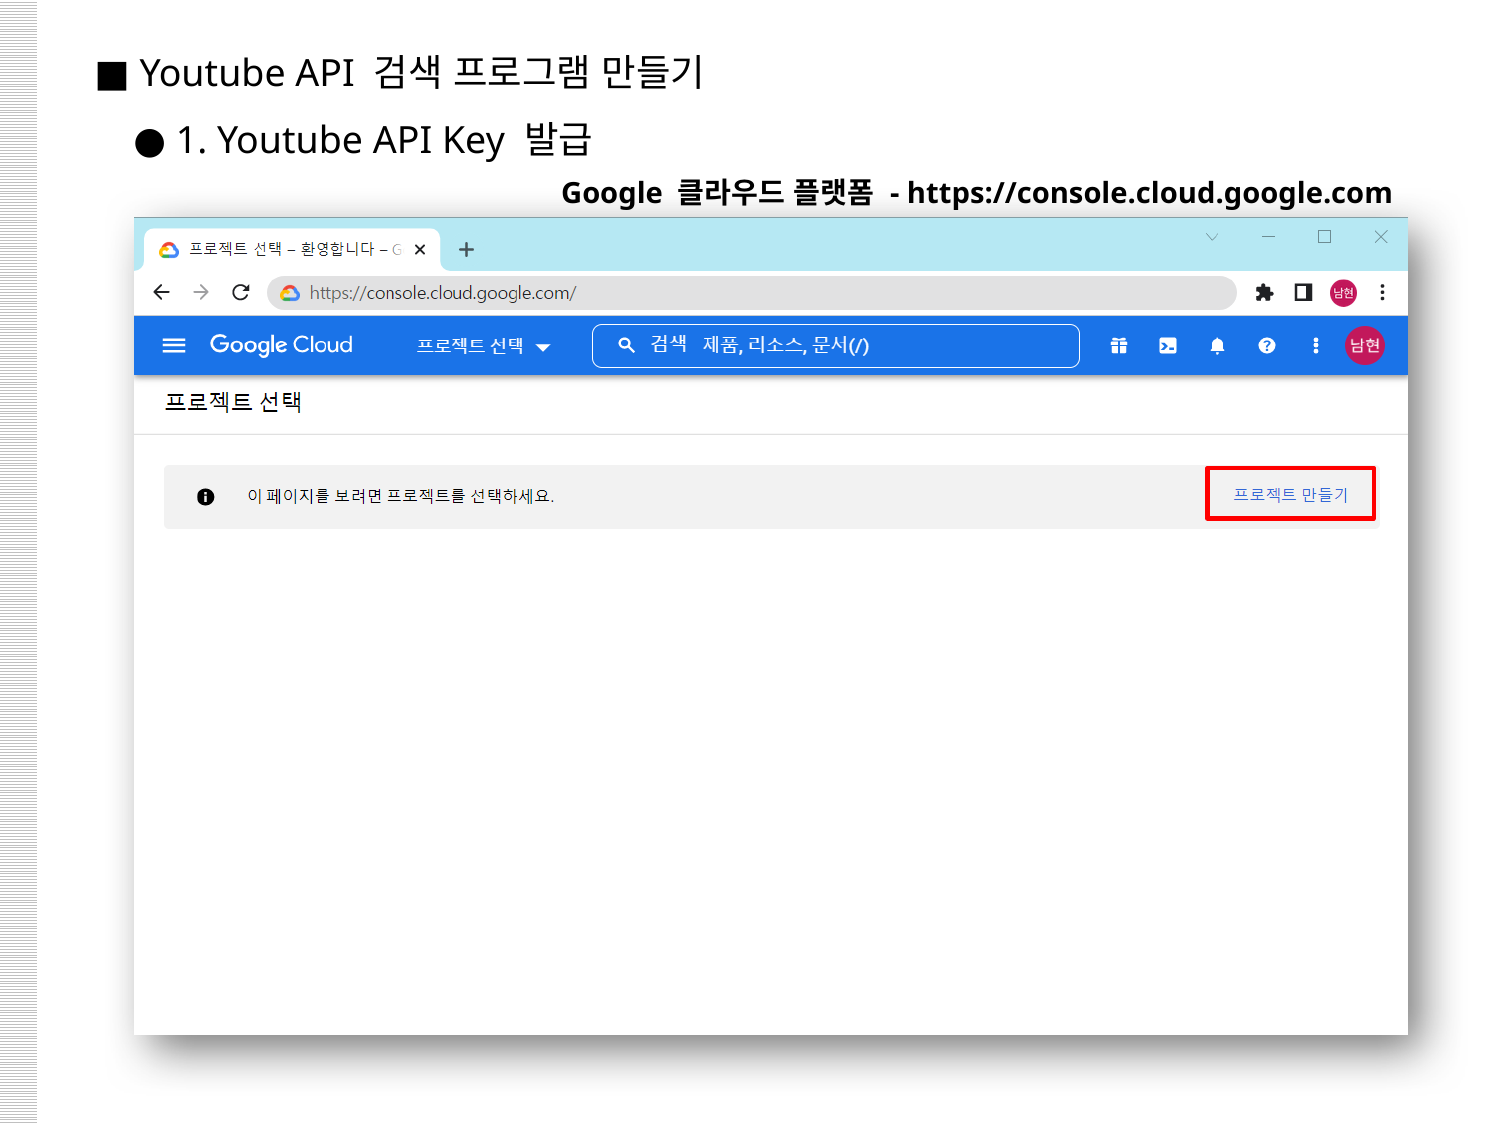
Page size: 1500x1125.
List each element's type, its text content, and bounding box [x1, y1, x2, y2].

text_box Google 클라우드 플랫폼 - https://console.cloud.google.com [546, 167, 1409, 217]
picture [134, 217, 1408, 1036]
text_box ■ Youtube API 검색 프로그램 만들기 ● 1. Youtube API Key 발급 [79, 19, 721, 169]
